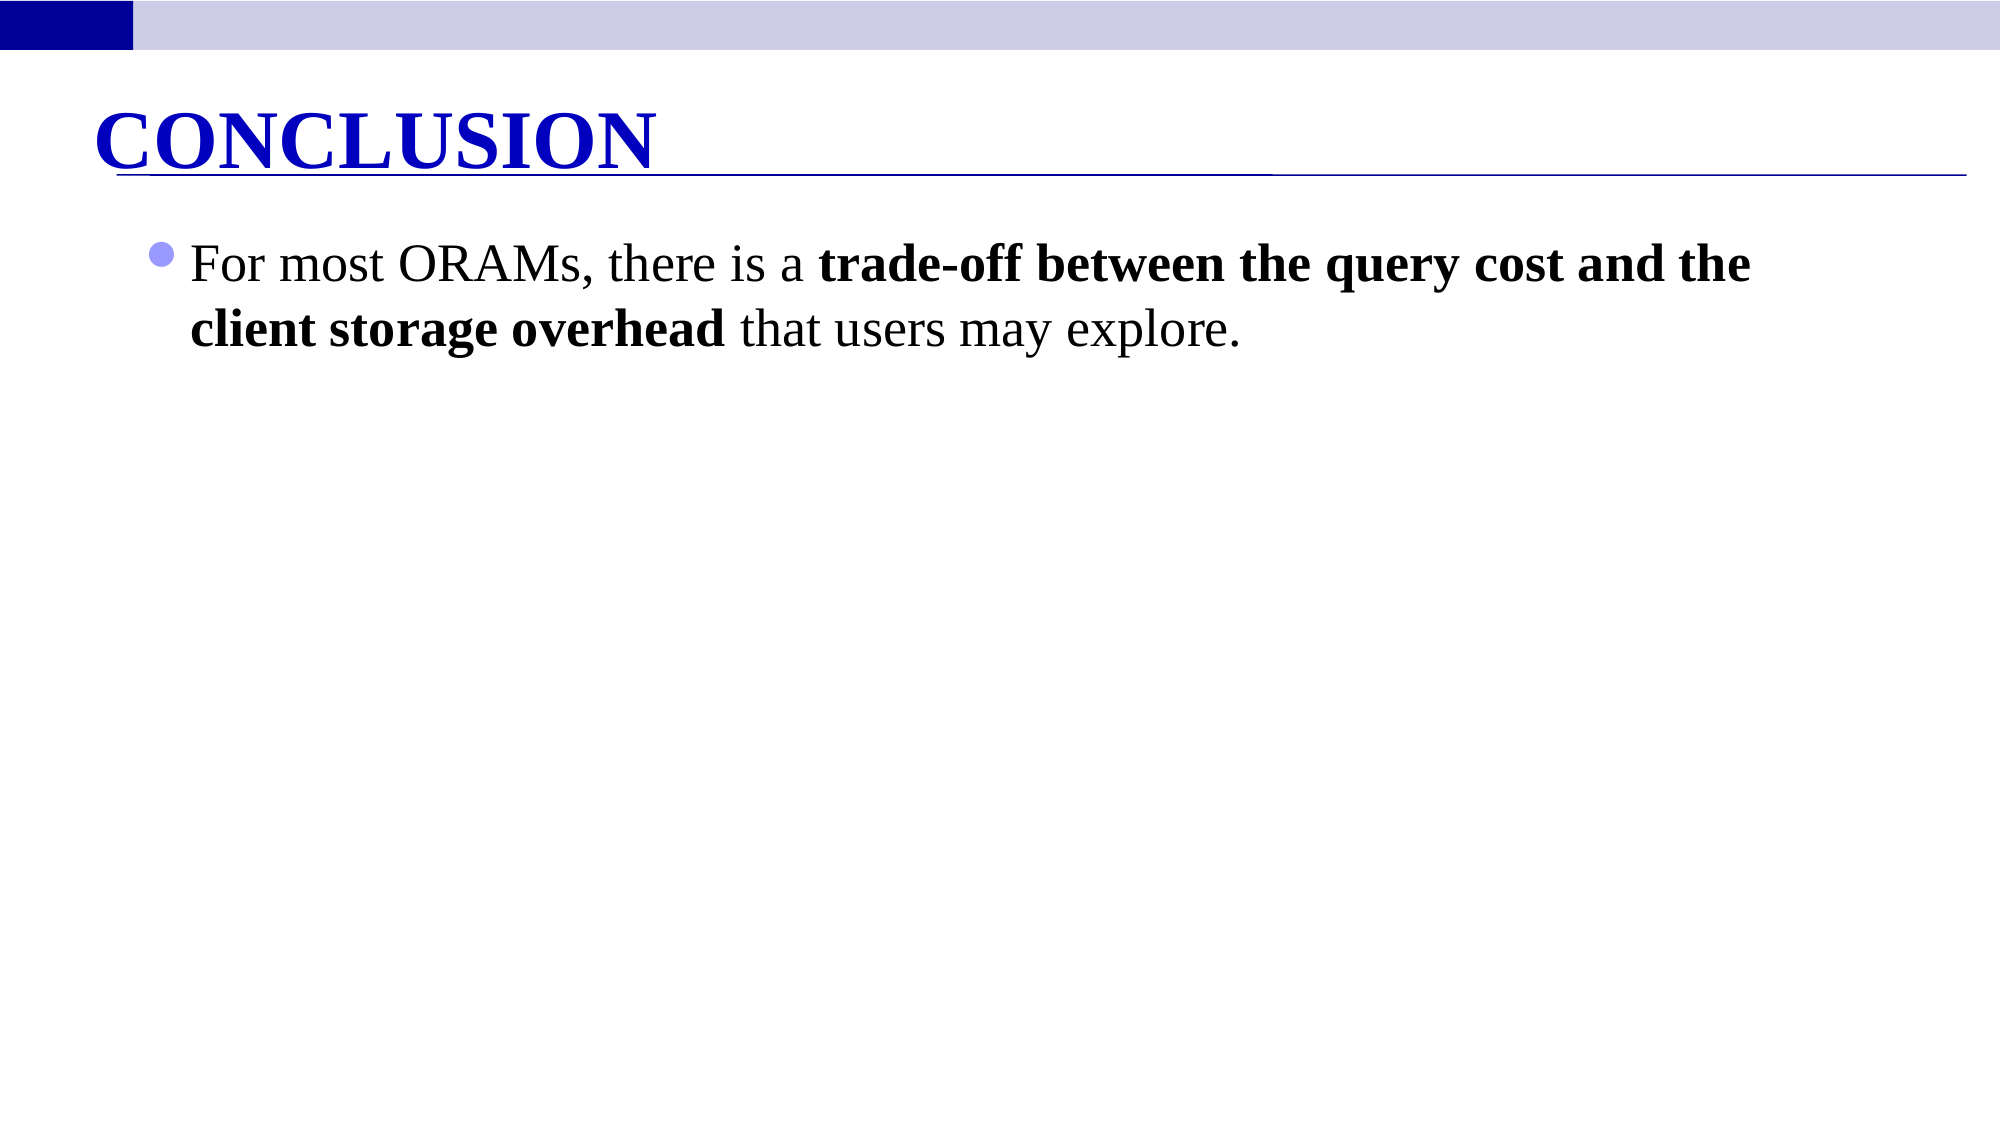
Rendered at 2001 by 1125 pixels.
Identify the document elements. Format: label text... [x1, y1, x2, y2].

text_box Conclusion [79, 78, 1917, 189]
text_box For most ORAMs, there is a trade-off between the query cost and the client storage overhead that users may explore. [70, 219, 1867, 1043]
